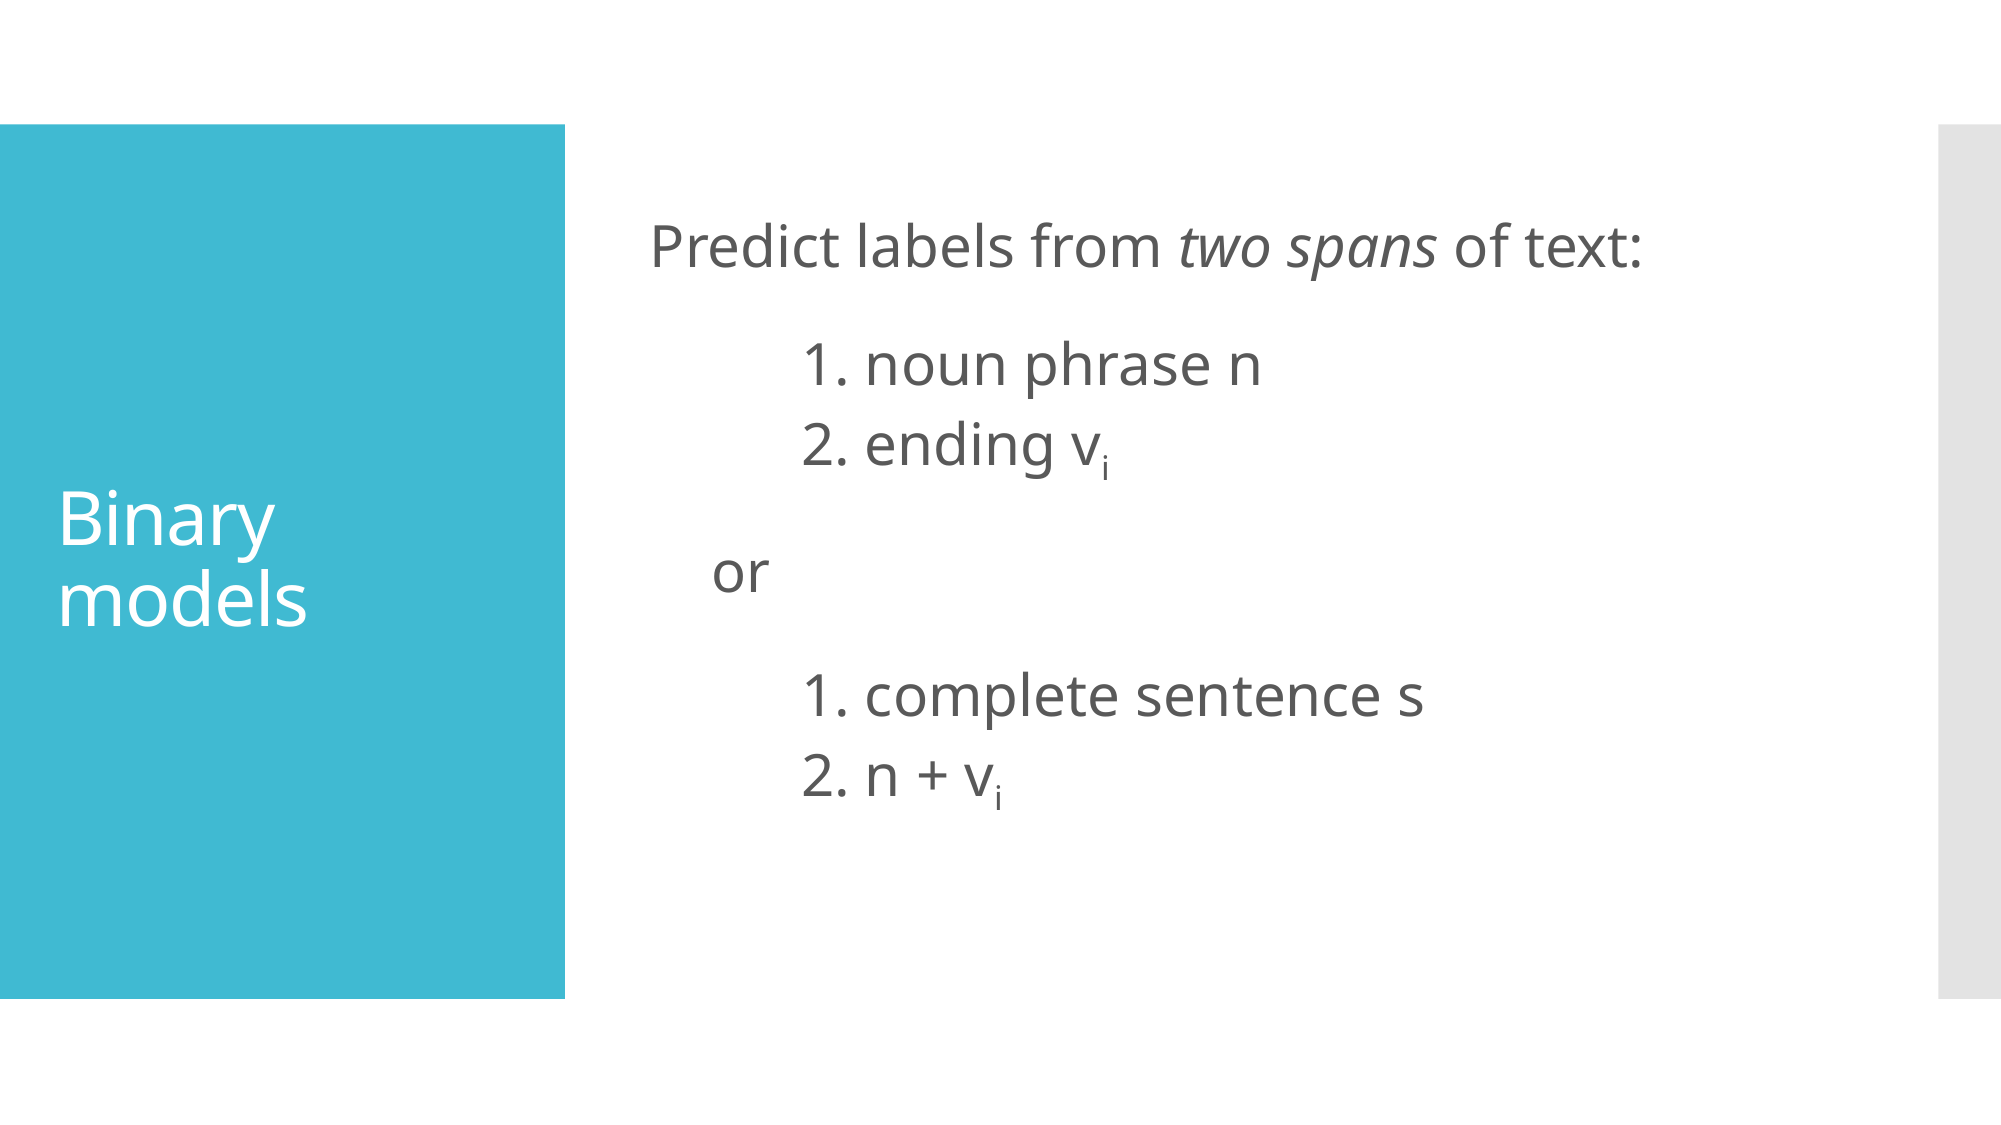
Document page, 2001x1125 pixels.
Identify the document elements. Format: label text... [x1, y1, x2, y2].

title Binary models [41, 184, 525, 940]
list Predict labels from two spans of text: 1. noun phrase n 2. ending vi or 1. complete sentence s 2. n + vi [634, 184, 1835, 1025]
